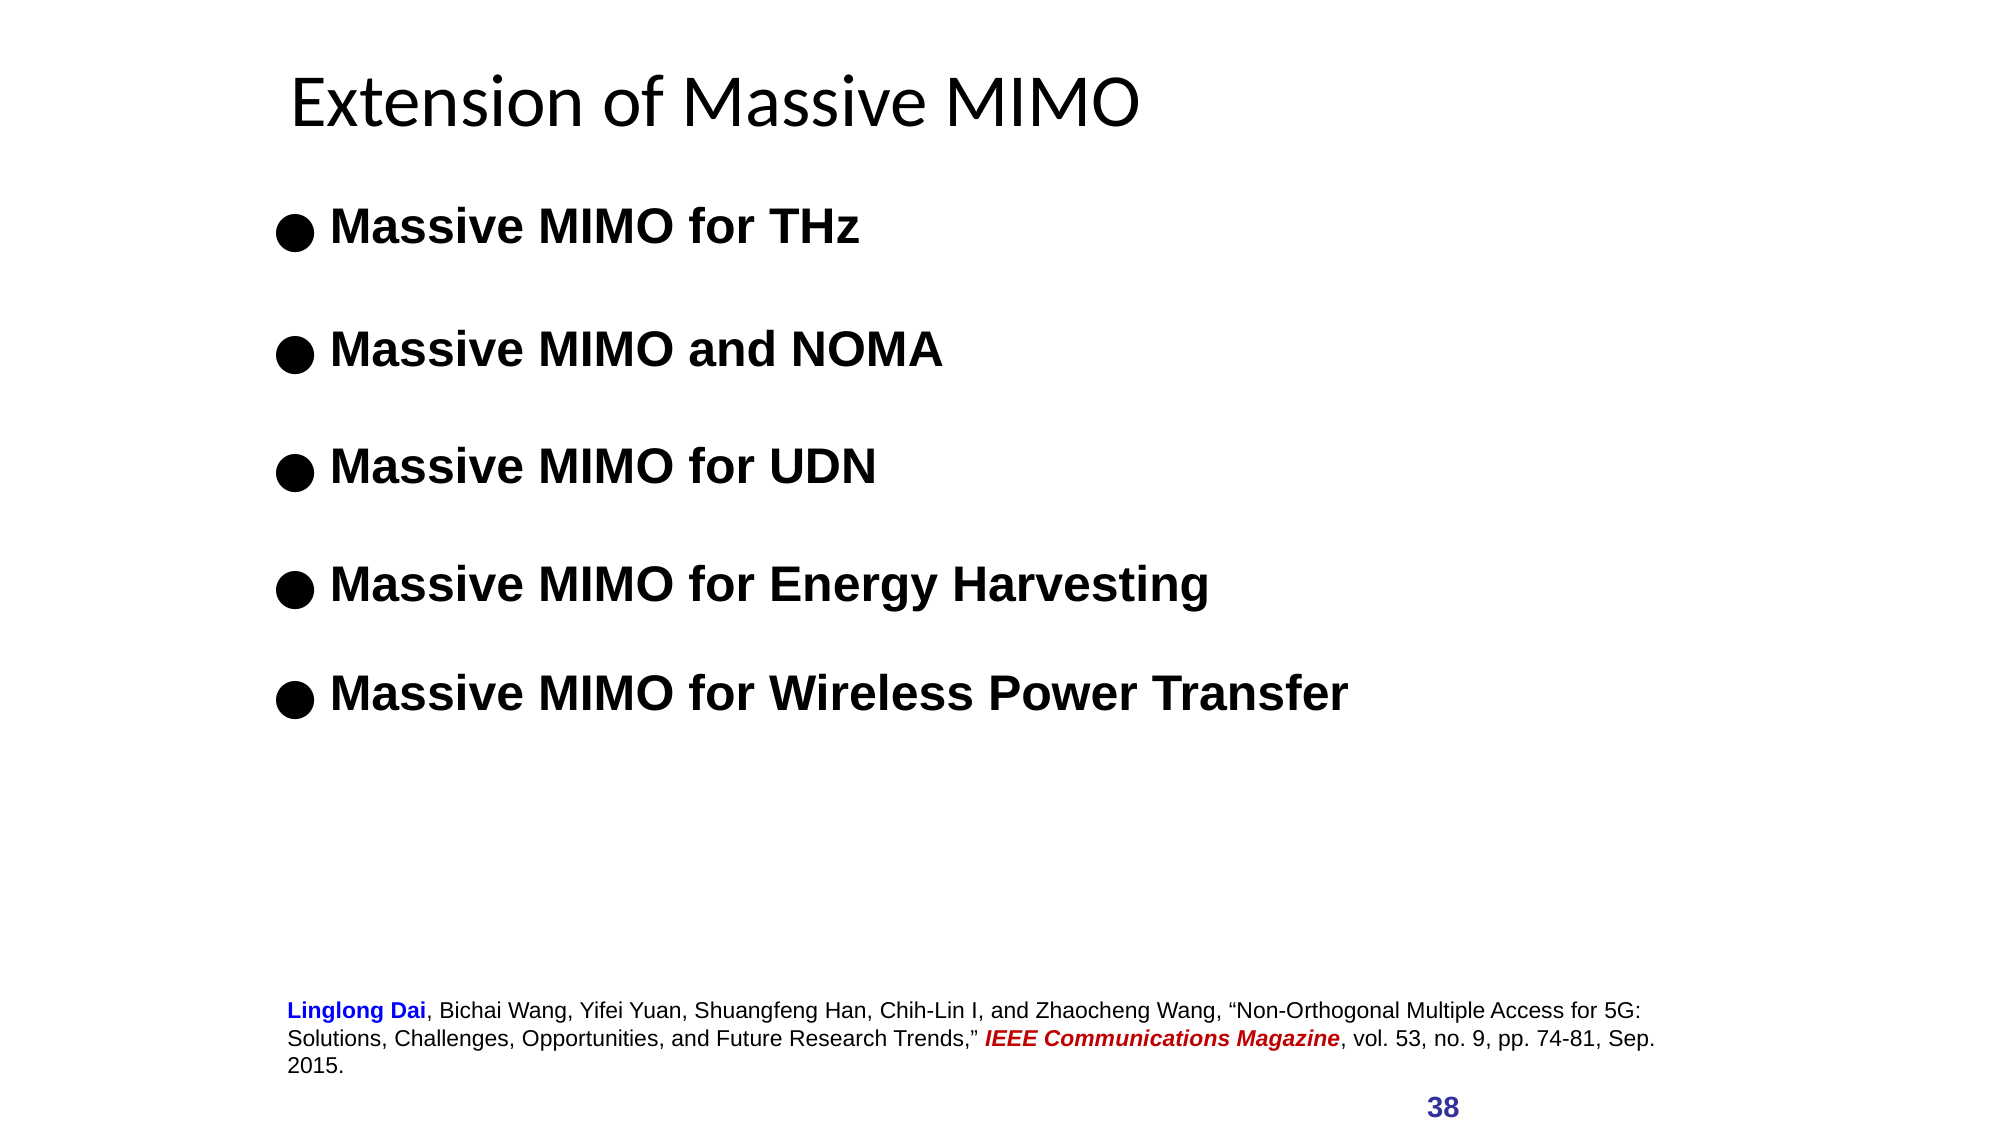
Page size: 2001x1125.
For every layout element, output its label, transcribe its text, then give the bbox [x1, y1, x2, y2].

slide_number ‹#› [1404, 1082, 1467, 1125]
text_box Linglong Dai, Bichai Wang, Yifei Yuan, Shuangfeng Han, Chih-Lin I, and Zhaocheng Wang, “Non-Orthogonal Multiple Access for 5G: Solutions, Challenges, Opportunities, and Future Research Trends,” IEEE Communications Magazine, vol. 53, no. 9, pp. 74-81, Sep. 2015. [285, 993, 1716, 1078]
title Extension of Massive MIMO [287, 0, 1280, 191]
text_box Massive MIMO for THz Massive MIMO and NOMA Massive MIMO for UDN Massive MIMO for Energy Harvesting Massive MIMO for Wireless Power Transfer [271, 191, 1351, 721]
